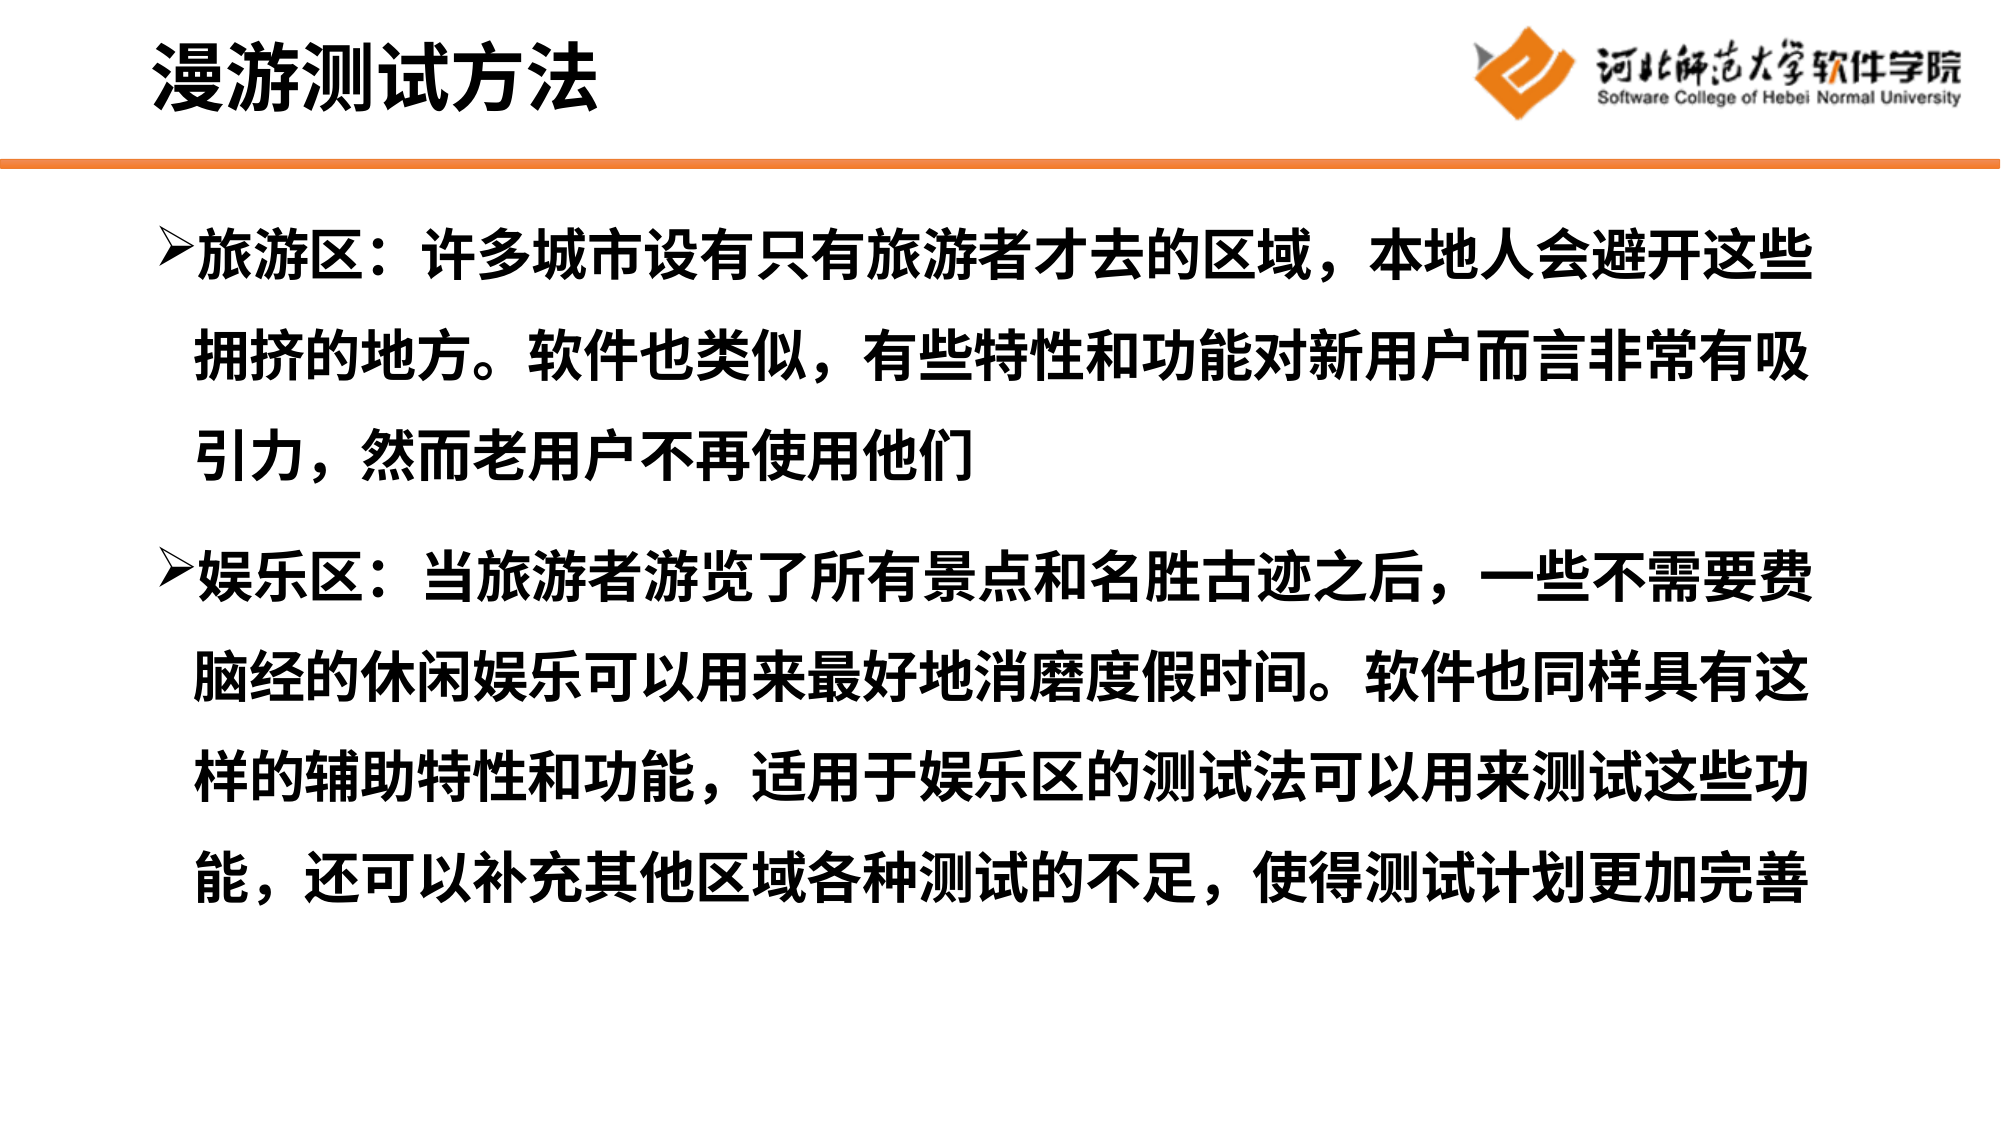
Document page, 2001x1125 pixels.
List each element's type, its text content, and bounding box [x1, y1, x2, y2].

list 旅游区：许多城市设有只有旅游者才去的区域，本地人会避开这些拥挤的地方。软件也类似，有些特性和功能对新用户而言非常有吸引力，然而老用户不再使用他们 娱乐区：当旅游者游览了所有景点和名胜古迹之后，一些不需要费脑经的休闲娱乐可以用来最好地消磨度假时间。软件也同样具有这样的辅助特性和功能，适用于娱乐区的测试法可以用来测试这些功能，还可以补充其他区域各种测试的不足，使得测试计划更加完善 [139, 178, 1865, 988]
title 漫游测试方法 [135, 8, 1861, 155]
picture [1861, 18, 1988, 126]
